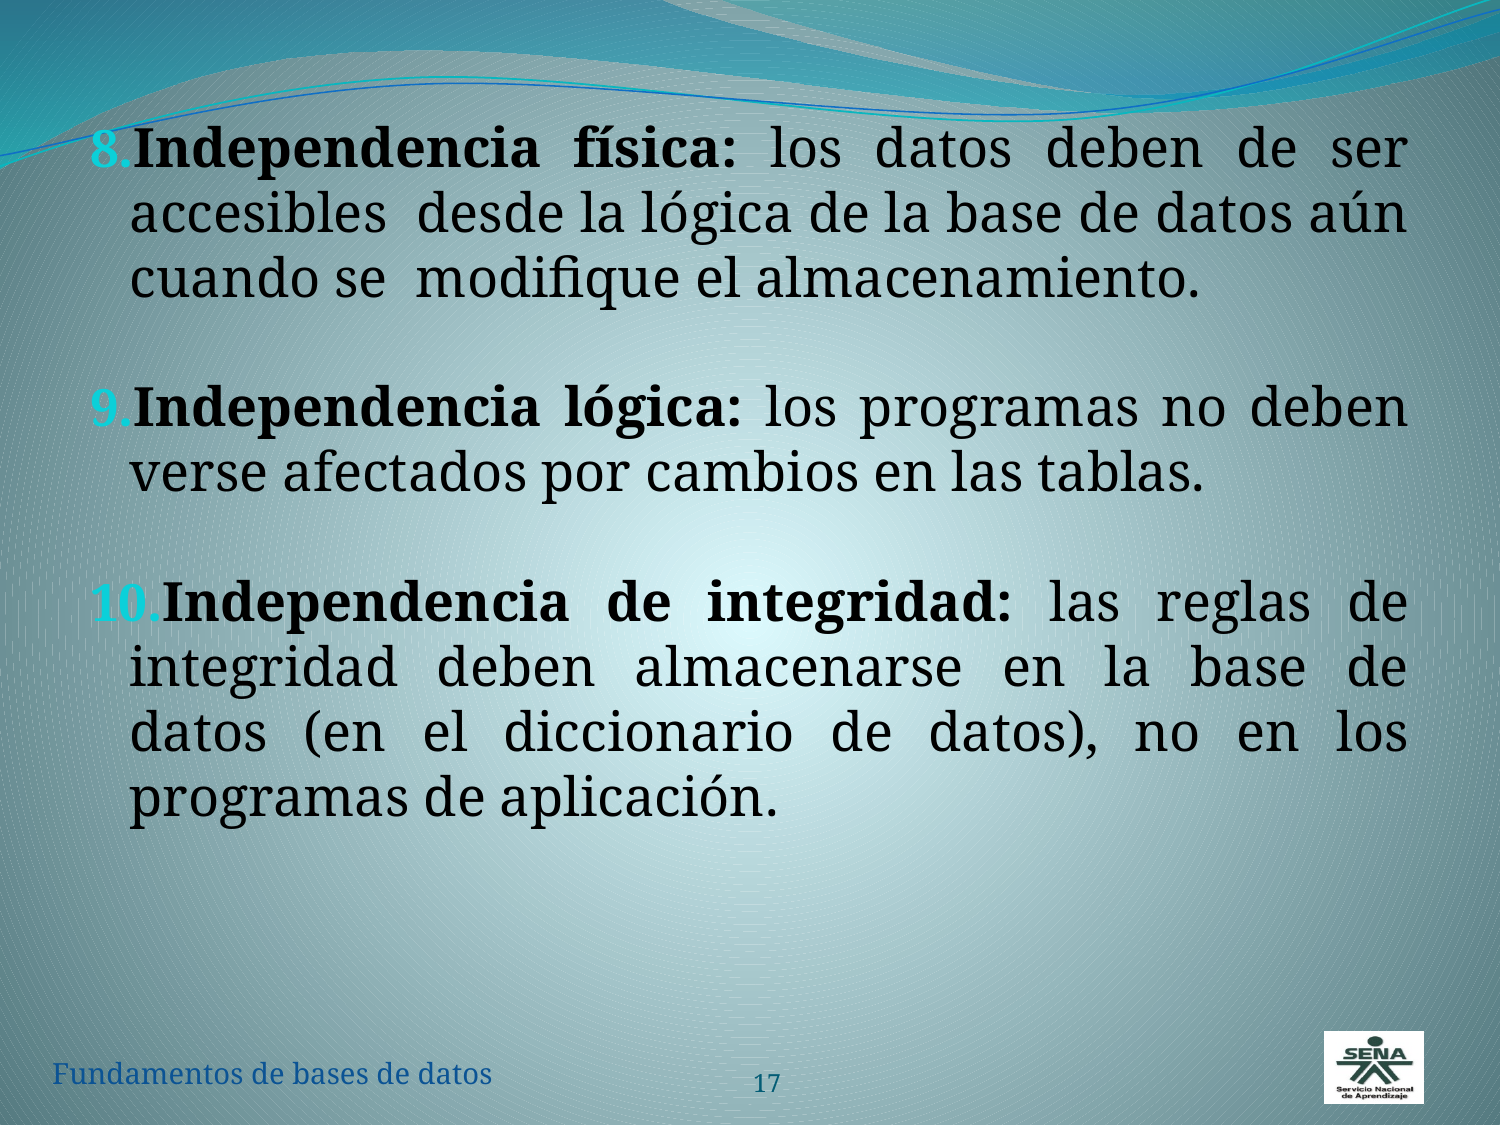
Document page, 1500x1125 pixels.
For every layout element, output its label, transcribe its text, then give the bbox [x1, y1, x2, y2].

list Independencia física: los datos deben de ser accesibles desde la lógica de la base de datos aún cuando se modifique el almacenamiento. Independencia lógica: los programas no deben verse afectados por cambios en las tablas. Independencia de integridad: las reglas de integridad deben almacenarse en la base de datos (en el diccionario de datos), no en los programas de aplicación. [74, 105, 1426, 1014]
footer 17 [492, 1041, 1043, 1102]
picture [1324, 1031, 1424, 1104]
